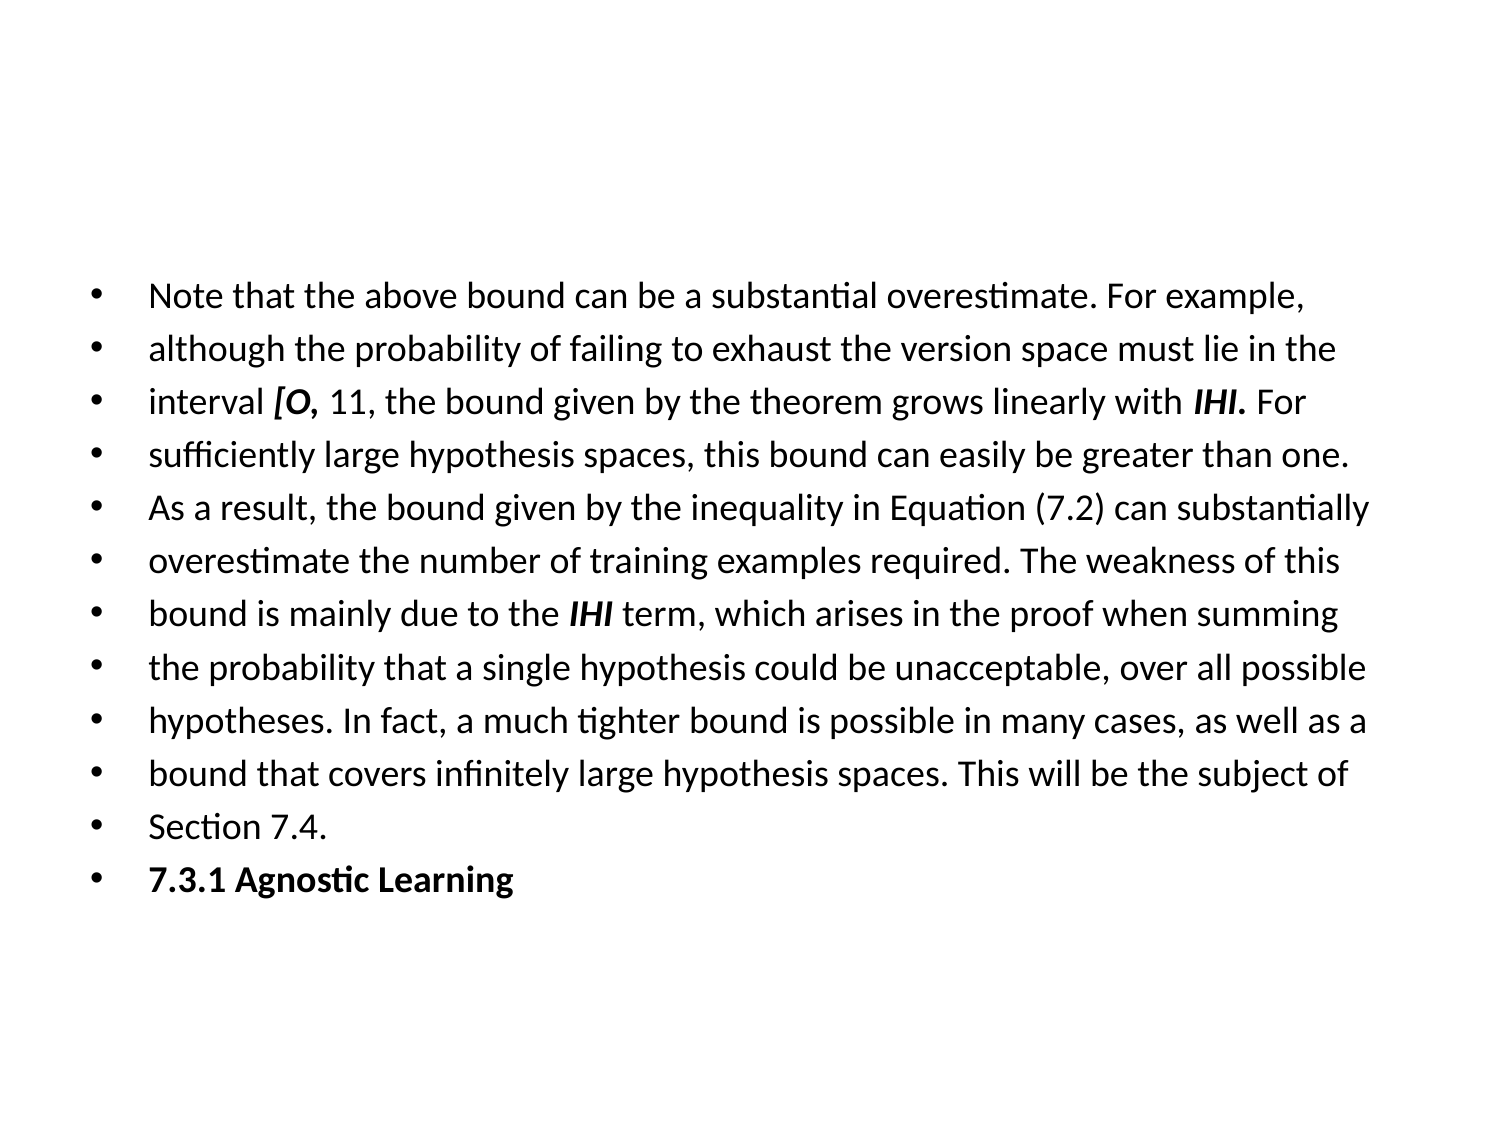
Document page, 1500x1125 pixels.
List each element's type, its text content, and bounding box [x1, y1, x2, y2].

list Note that the above bound can be a substantial overestimate. For example, although the probability of failing to exhaust the version space must lie in the interval [O, 11, the bound given by the theorem grows linearly with IHI. For sufficiently large hypothesis spaces, this bound can easily be greater than one. As a result, the bound given by the inequality in Equation (7.2) can substantially overestimate the number of training examples required. The weakness of this bound is mainly due to the IHI term, which arises in the proof when summing the probability that a single hypothesis could be unacceptable, over all possible hypotheses. In fact, a much tighter bound is possible in many cases, as well as a bound that covers infinitely large hypothesis spaces. This will be the subject of Section 7.4. 7.3.1 Agnostic Learning [75, 262, 1425, 1005]
